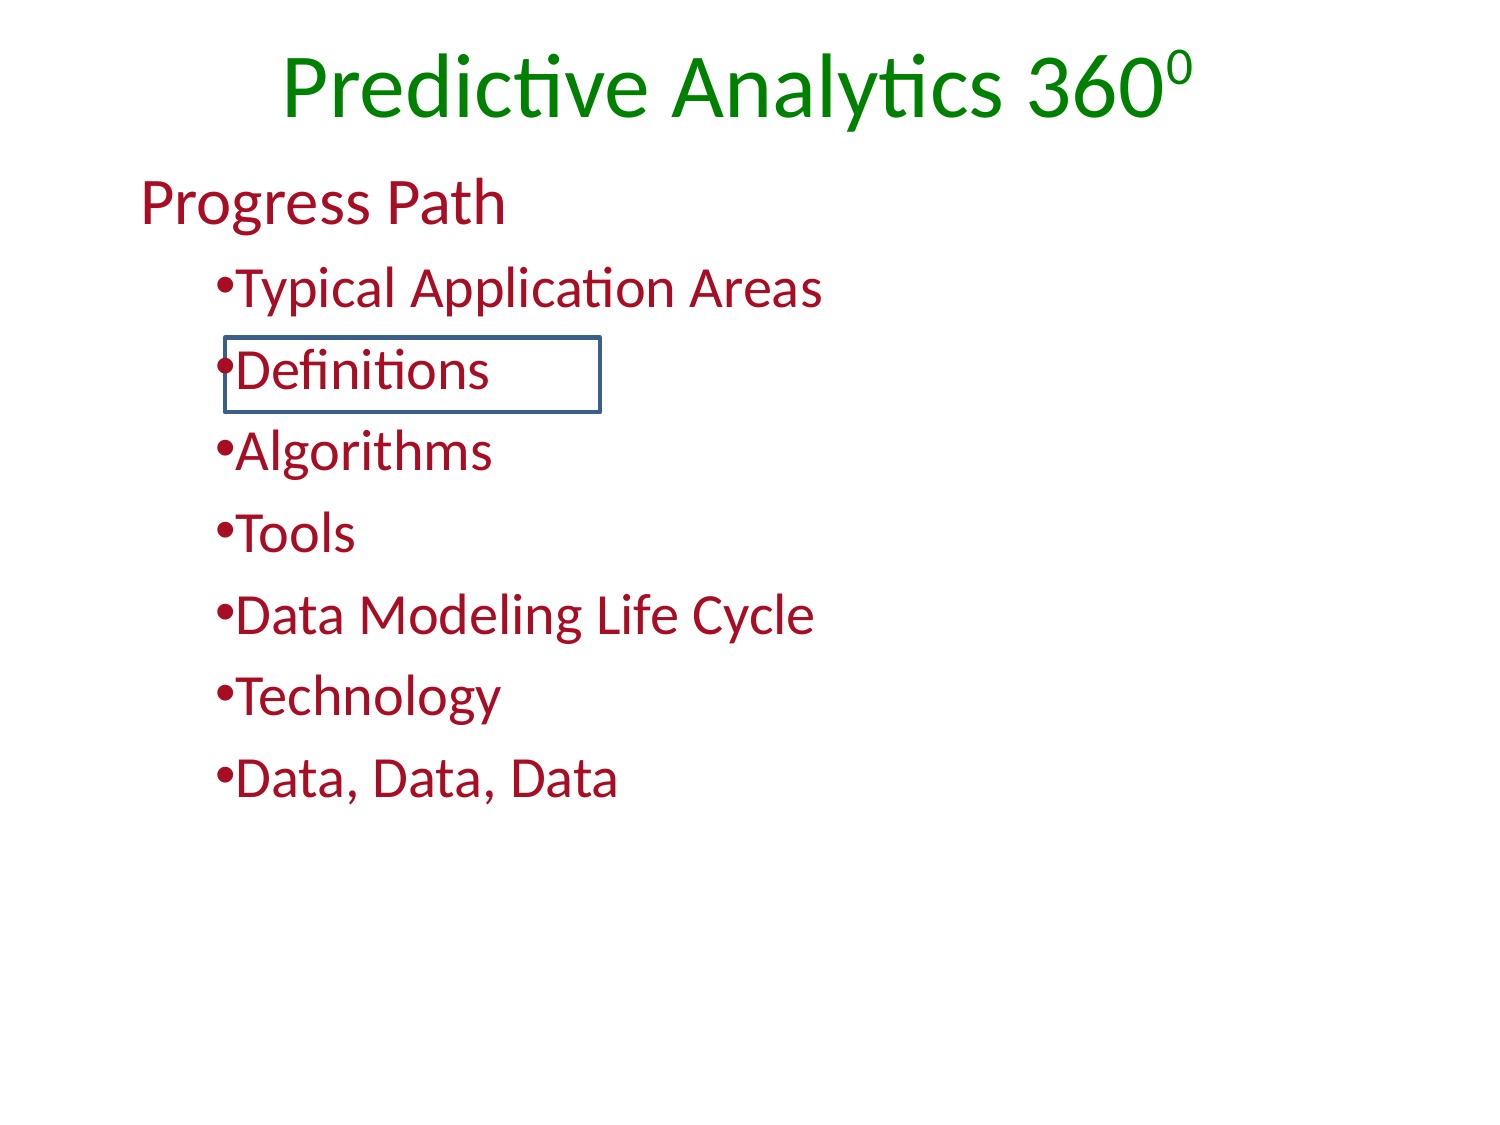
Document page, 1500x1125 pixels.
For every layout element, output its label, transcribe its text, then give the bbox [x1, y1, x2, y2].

title Predictive Analytics 3600 [99, 0, 1375, 163]
subtitle Progress Path Typical Application Areas Definitions Algorithms Tools Data Modeling Life Cycle Technology Data, Data, Data [125, 149, 1438, 1063]
